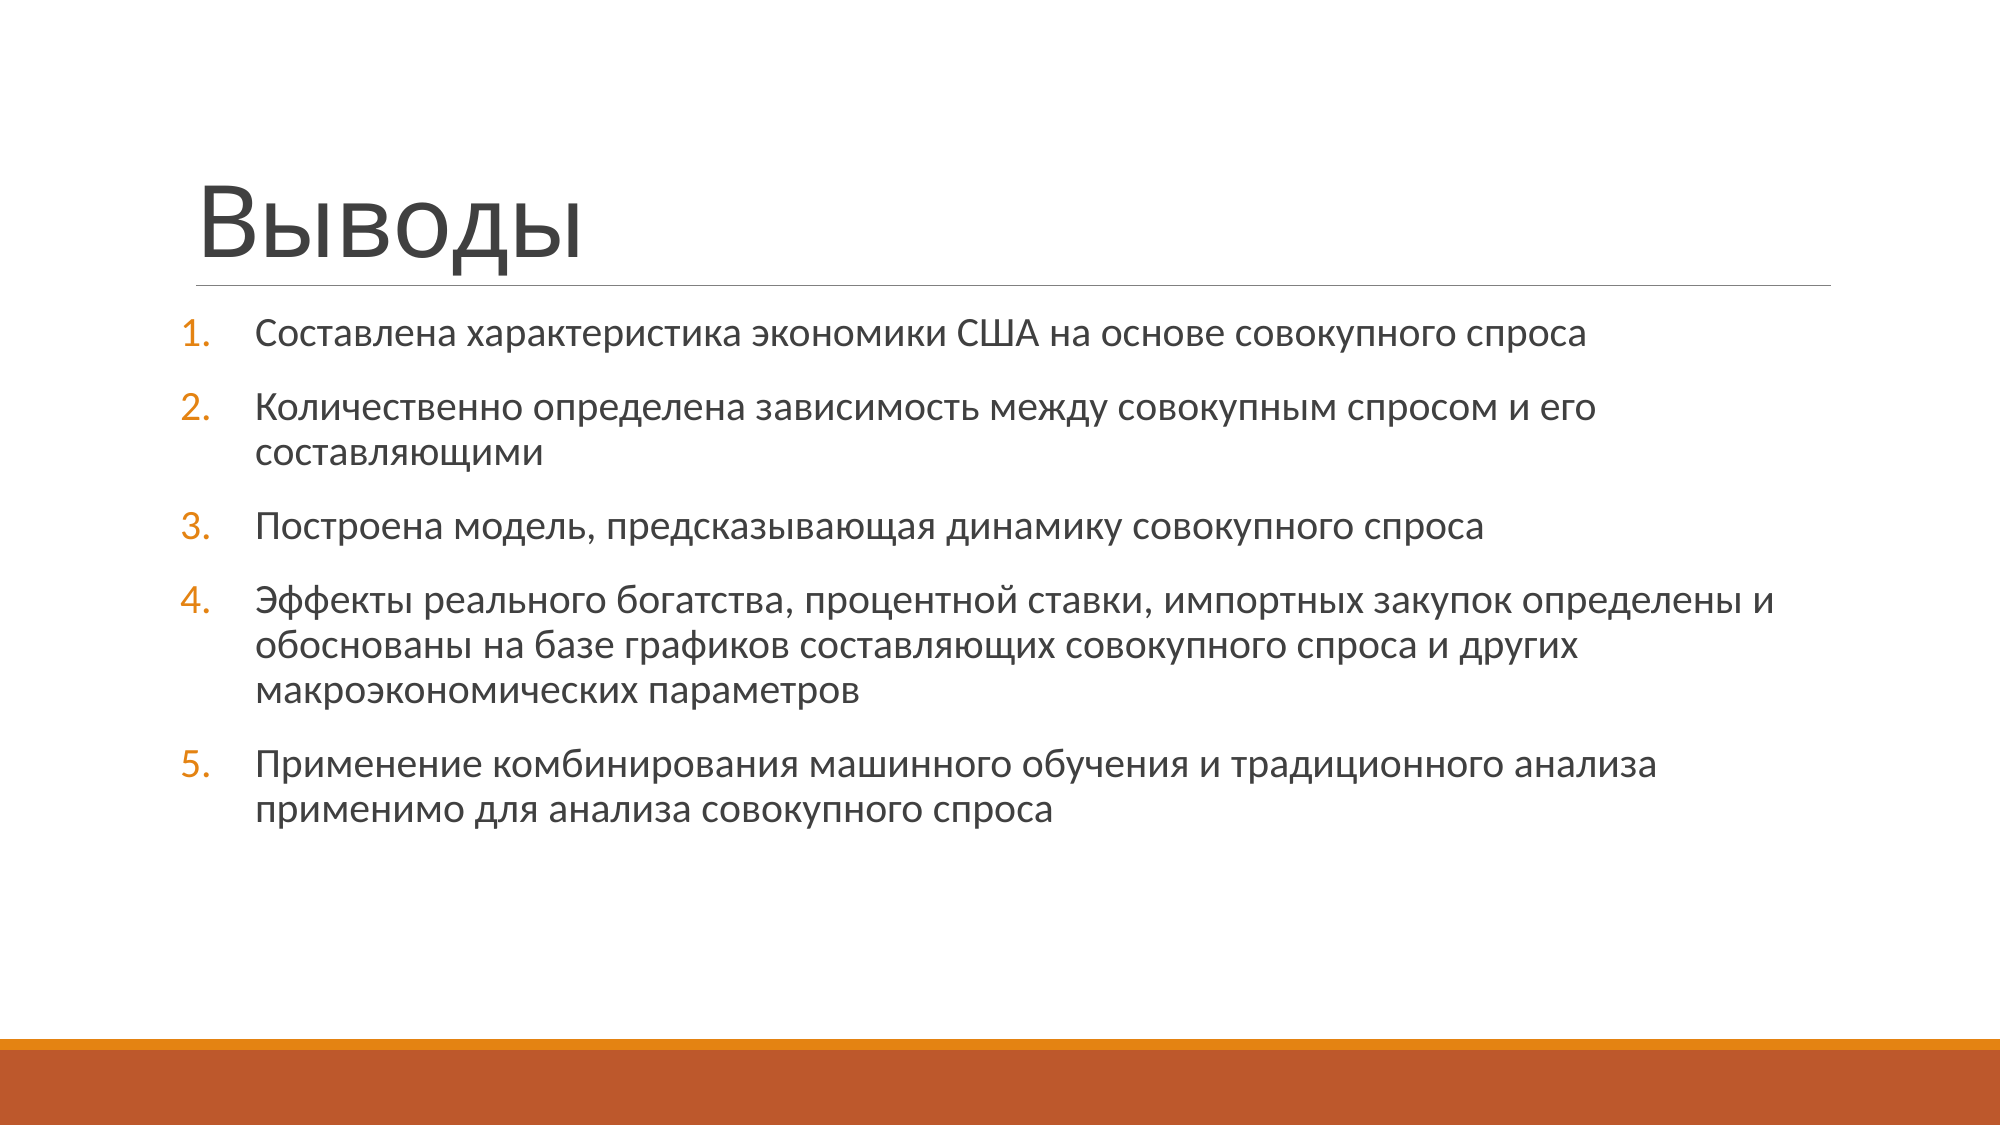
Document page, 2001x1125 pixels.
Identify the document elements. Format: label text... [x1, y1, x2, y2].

list Составлена характеристика экономики США на основе совокупного спроса Количественно определена зависимость между совокупным спросом и его составляющими Построена модель, предсказывающая динамику совокупного спроса Эффекты реального богатства, процентной ставки, импортных закупок определены и обоснованы на базе графиков составляющих совокупного спроса и других макроэкономических параметров Применение комбинирования машинного обучения и традиционного анализа применимо для анализа совокупного спроса [180, 302, 1830, 963]
title Выводы [180, 47, 1830, 285]
